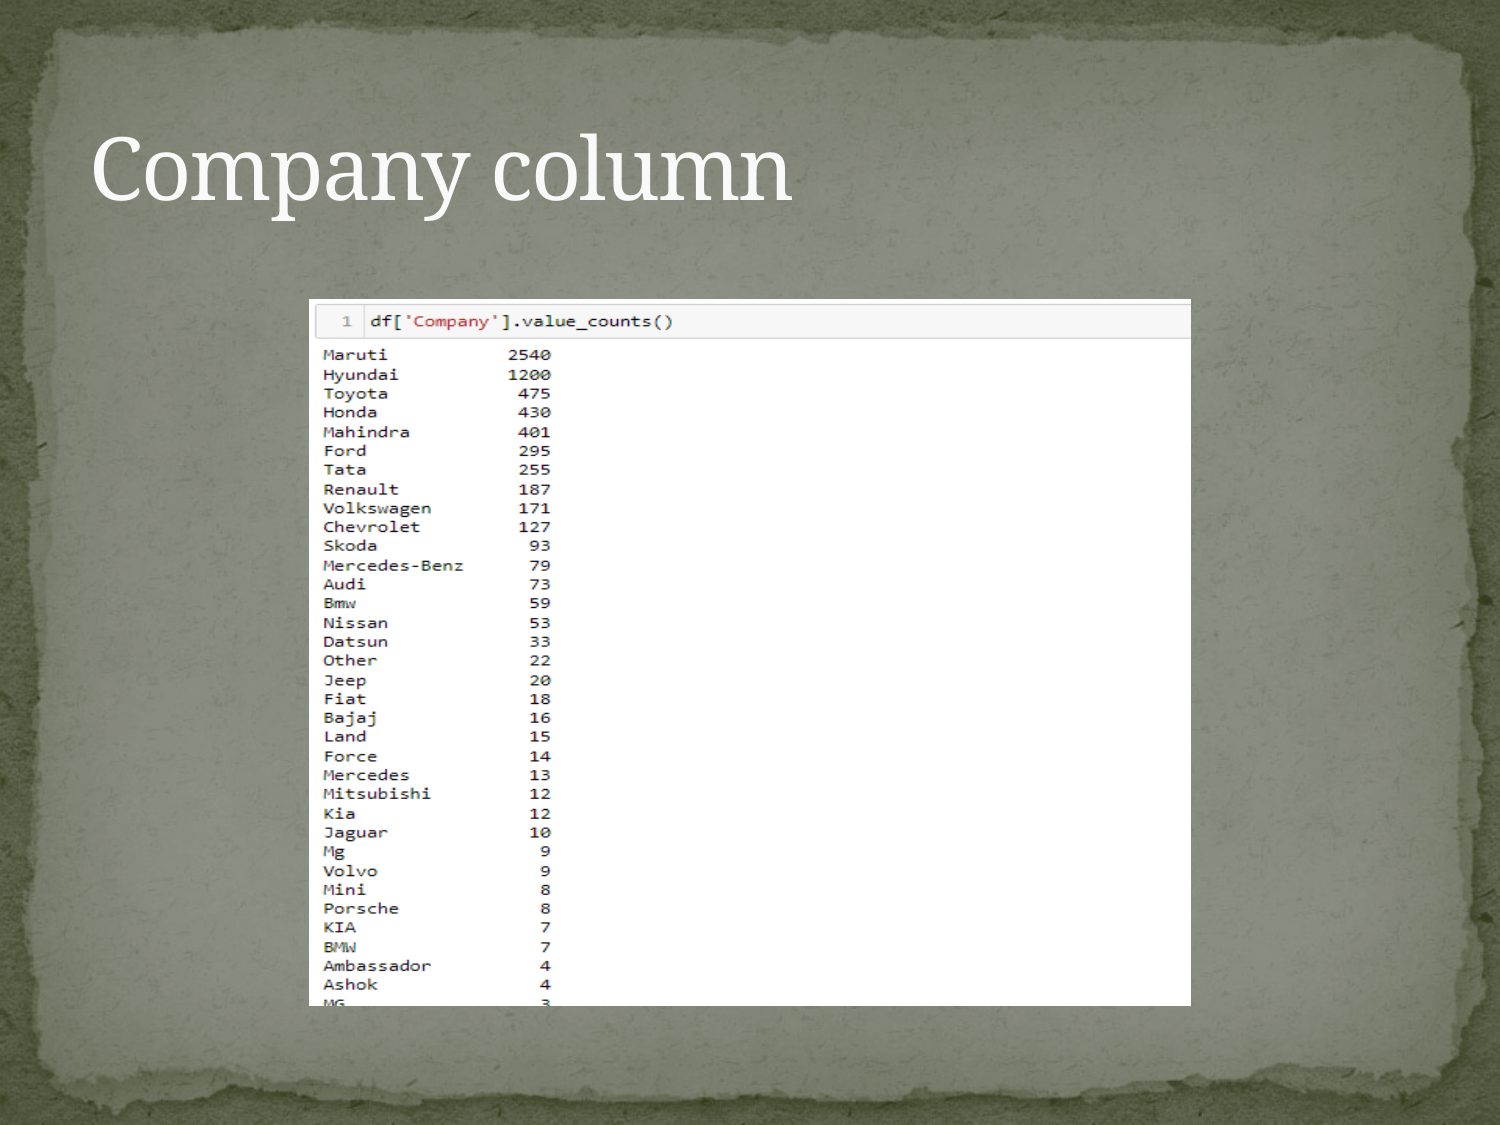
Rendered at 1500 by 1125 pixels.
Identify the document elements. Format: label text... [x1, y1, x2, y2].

picture [309, 299, 1191, 1006]
title Company column [74, 24, 1425, 225]
